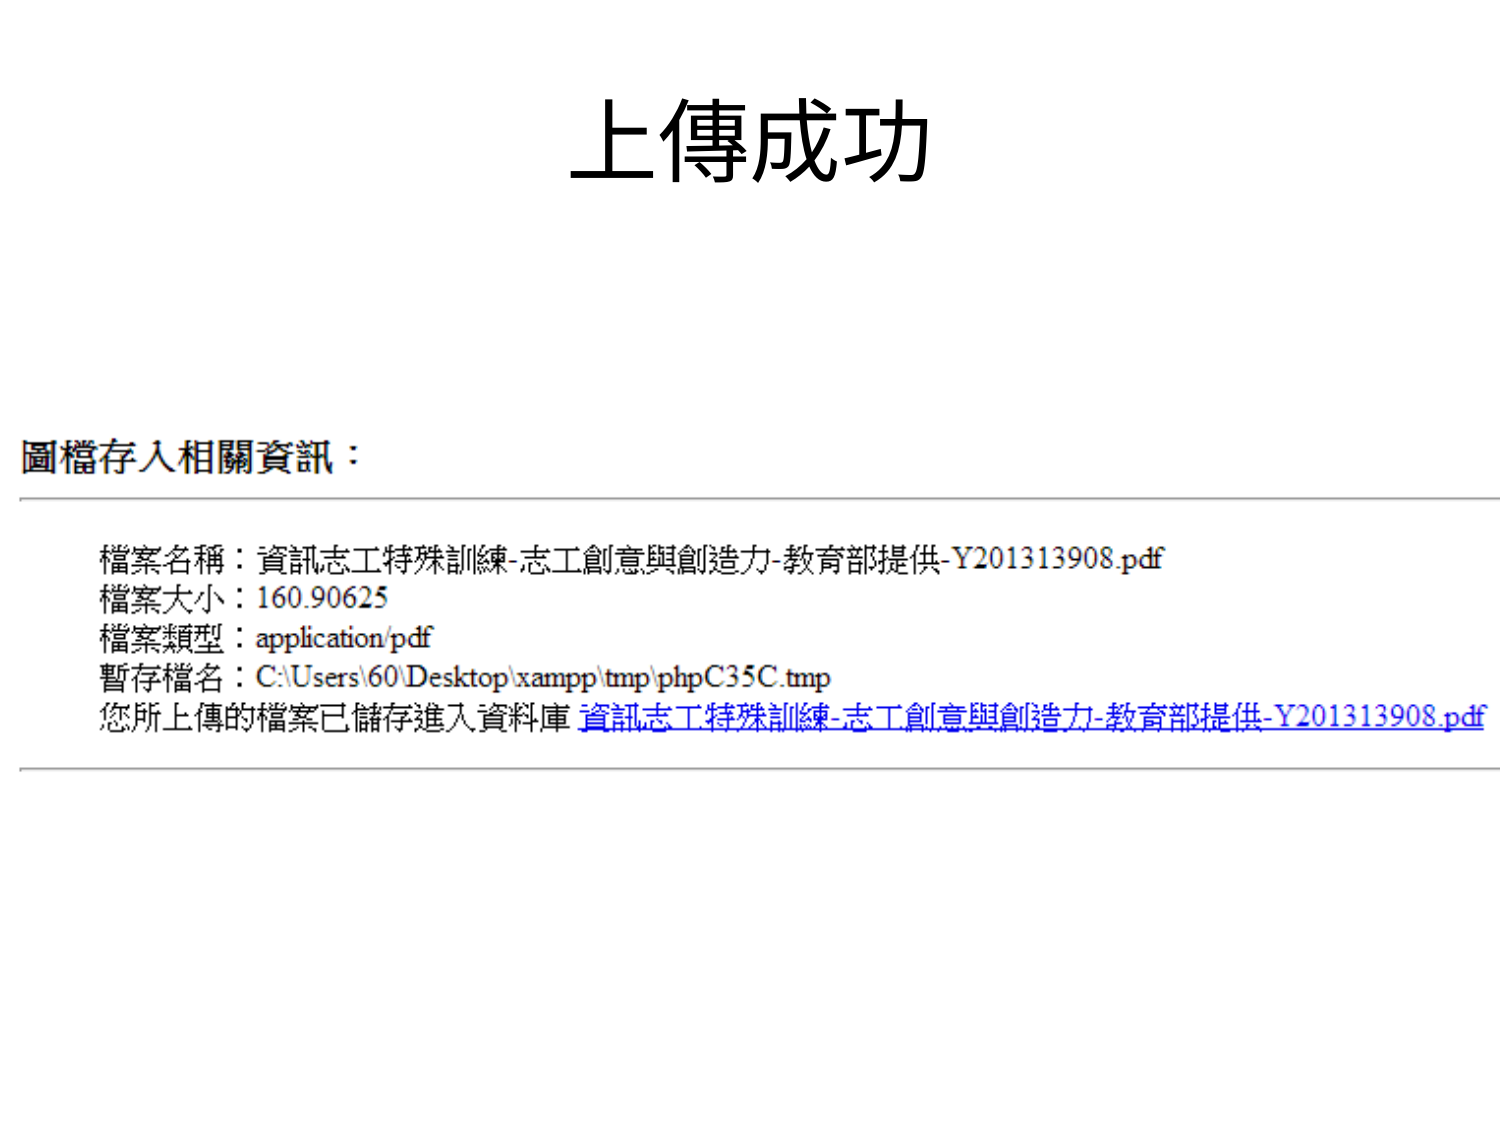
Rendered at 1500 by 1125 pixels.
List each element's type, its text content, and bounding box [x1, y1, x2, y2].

title 上傳成功 [75, 45, 1425, 233]
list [16, 421, 1500, 774]
